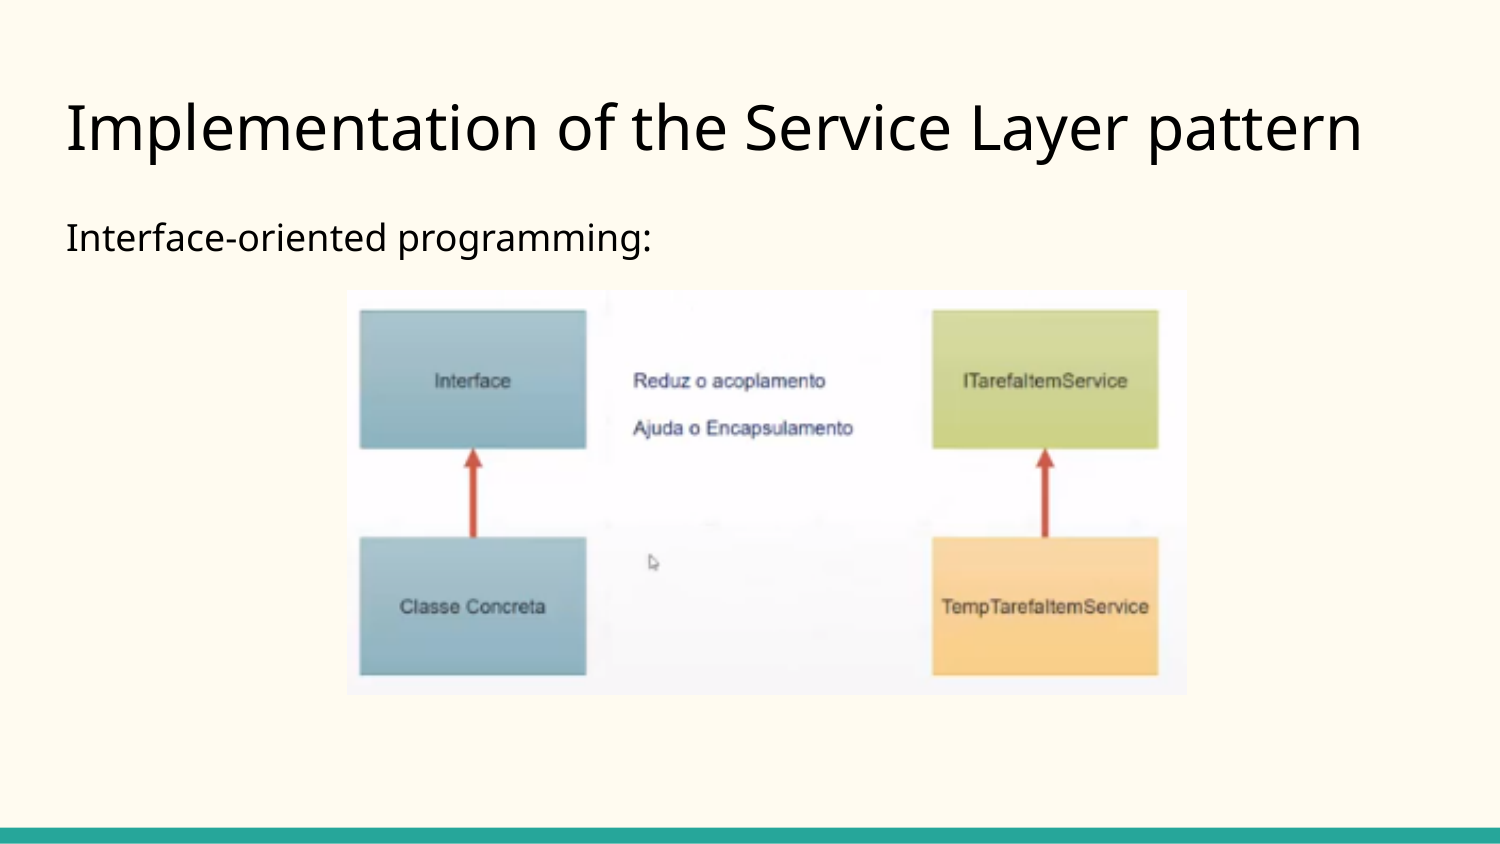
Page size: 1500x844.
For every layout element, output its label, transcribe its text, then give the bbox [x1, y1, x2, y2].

title Implementation of the Service Layer pattern [51, 72, 1449, 172]
picture [346, 290, 1187, 695]
list Interface-oriented programming: [51, 192, 1449, 750]
